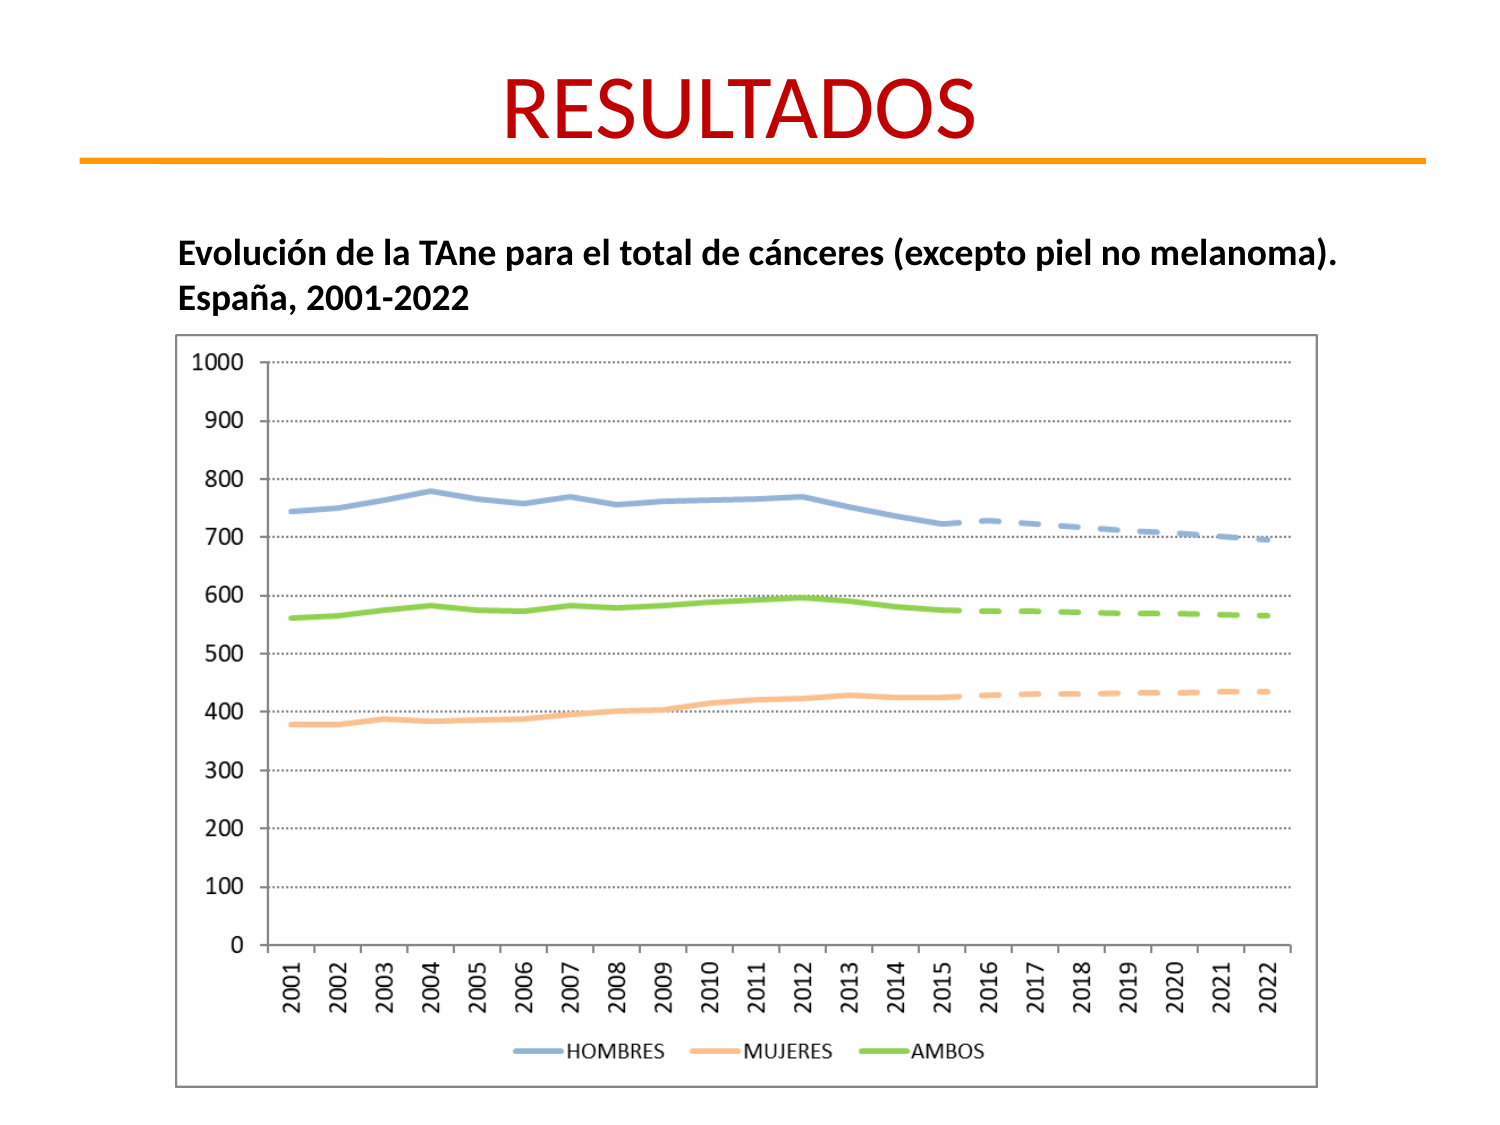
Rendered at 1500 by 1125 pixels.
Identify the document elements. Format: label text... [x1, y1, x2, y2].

text_box Evolución de la TAne para el total de cánceres (excepto piel no melanoma). España, 2001-2022 [163, 220, 1363, 326]
text_box RESULTADOS [64, 42, 1415, 162]
picture [175, 334, 1318, 1088]
